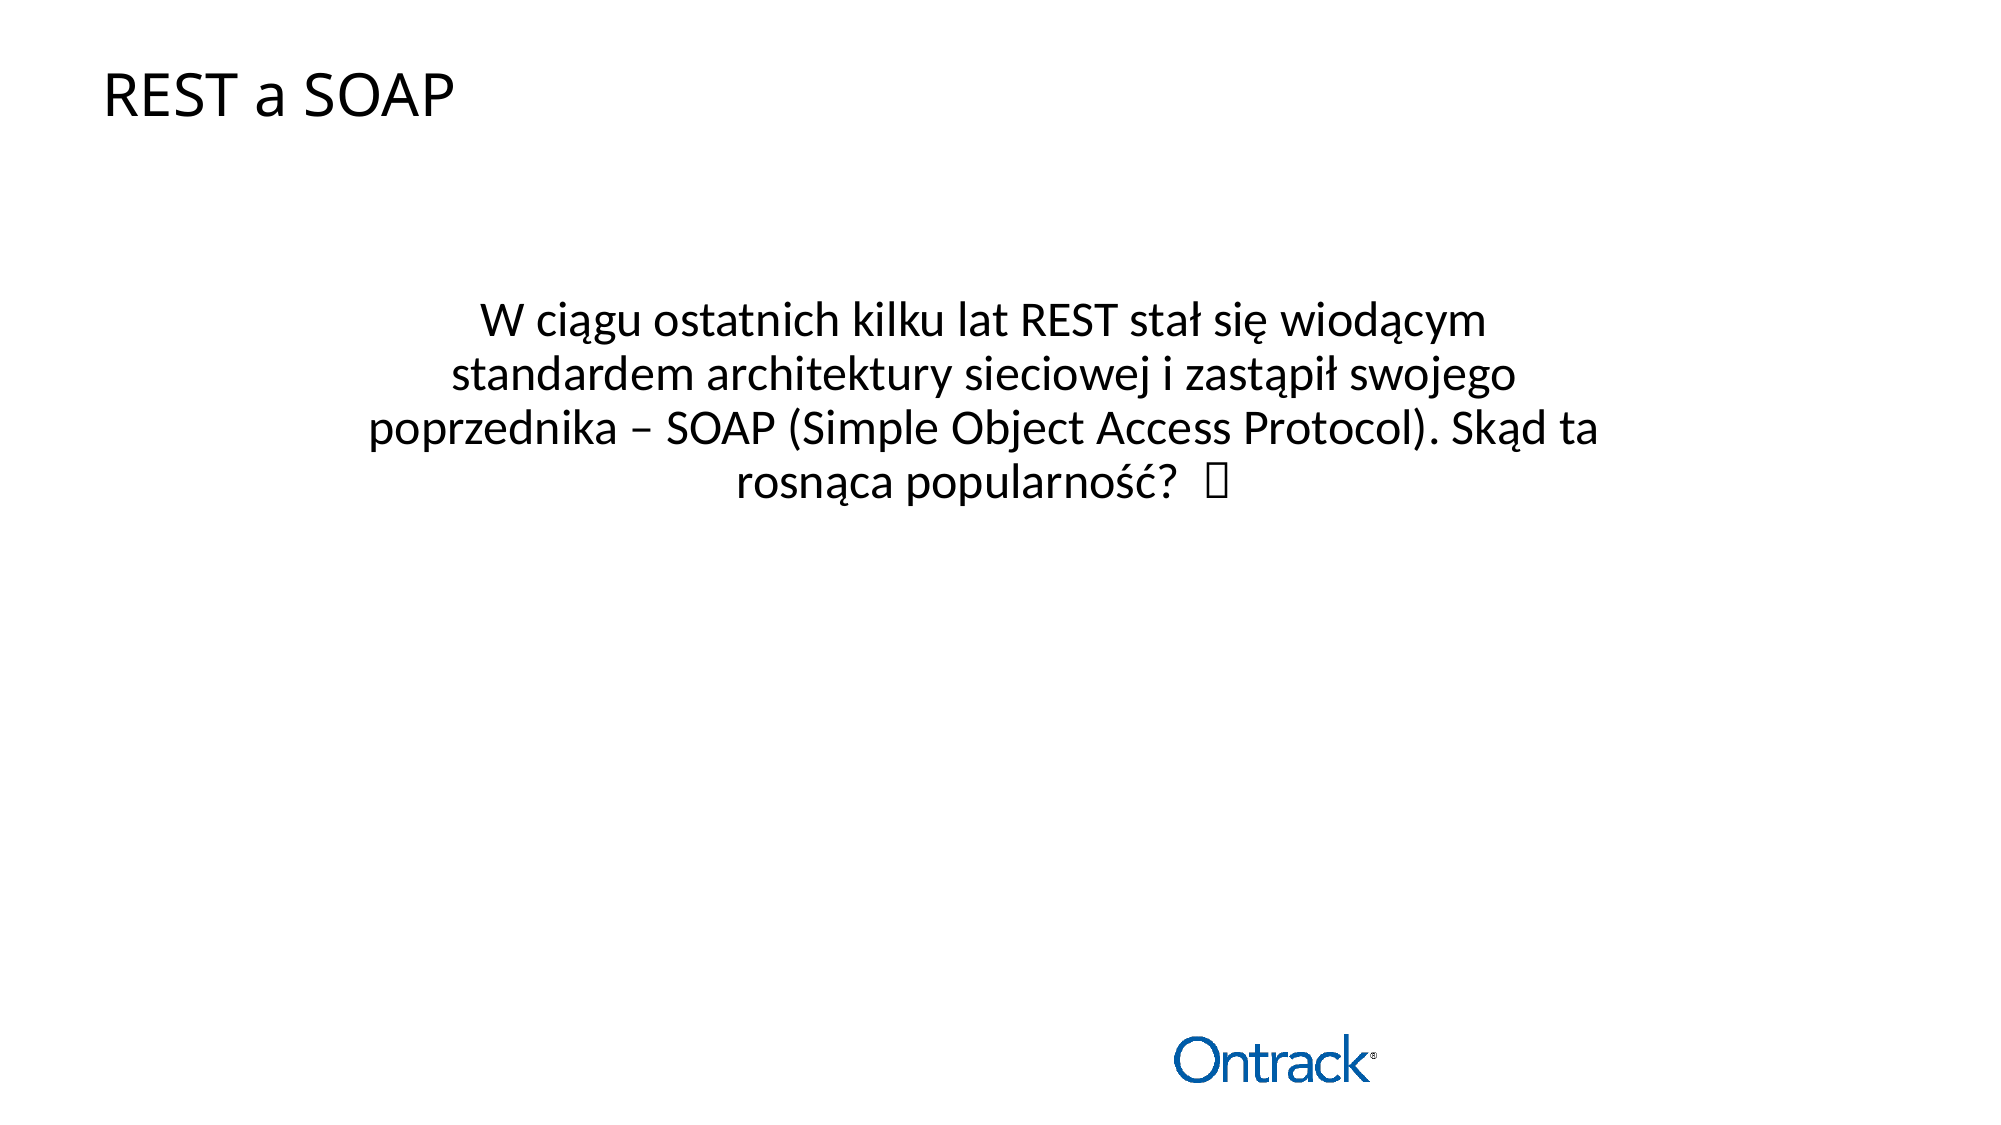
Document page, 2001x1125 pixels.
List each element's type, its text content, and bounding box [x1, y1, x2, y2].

list W ciągu ostatnich kilku lat REST stał się wiodącym standardem architektury sieciowej i zastąpił swojego poprzednika – SOAP (Simple Object Access Protocol). Skąd ta rosnąca popularność?  [338, 285, 1631, 843]
title REST a SOAP [87, 56, 1916, 137]
picture [1174, 1034, 1377, 1083]
